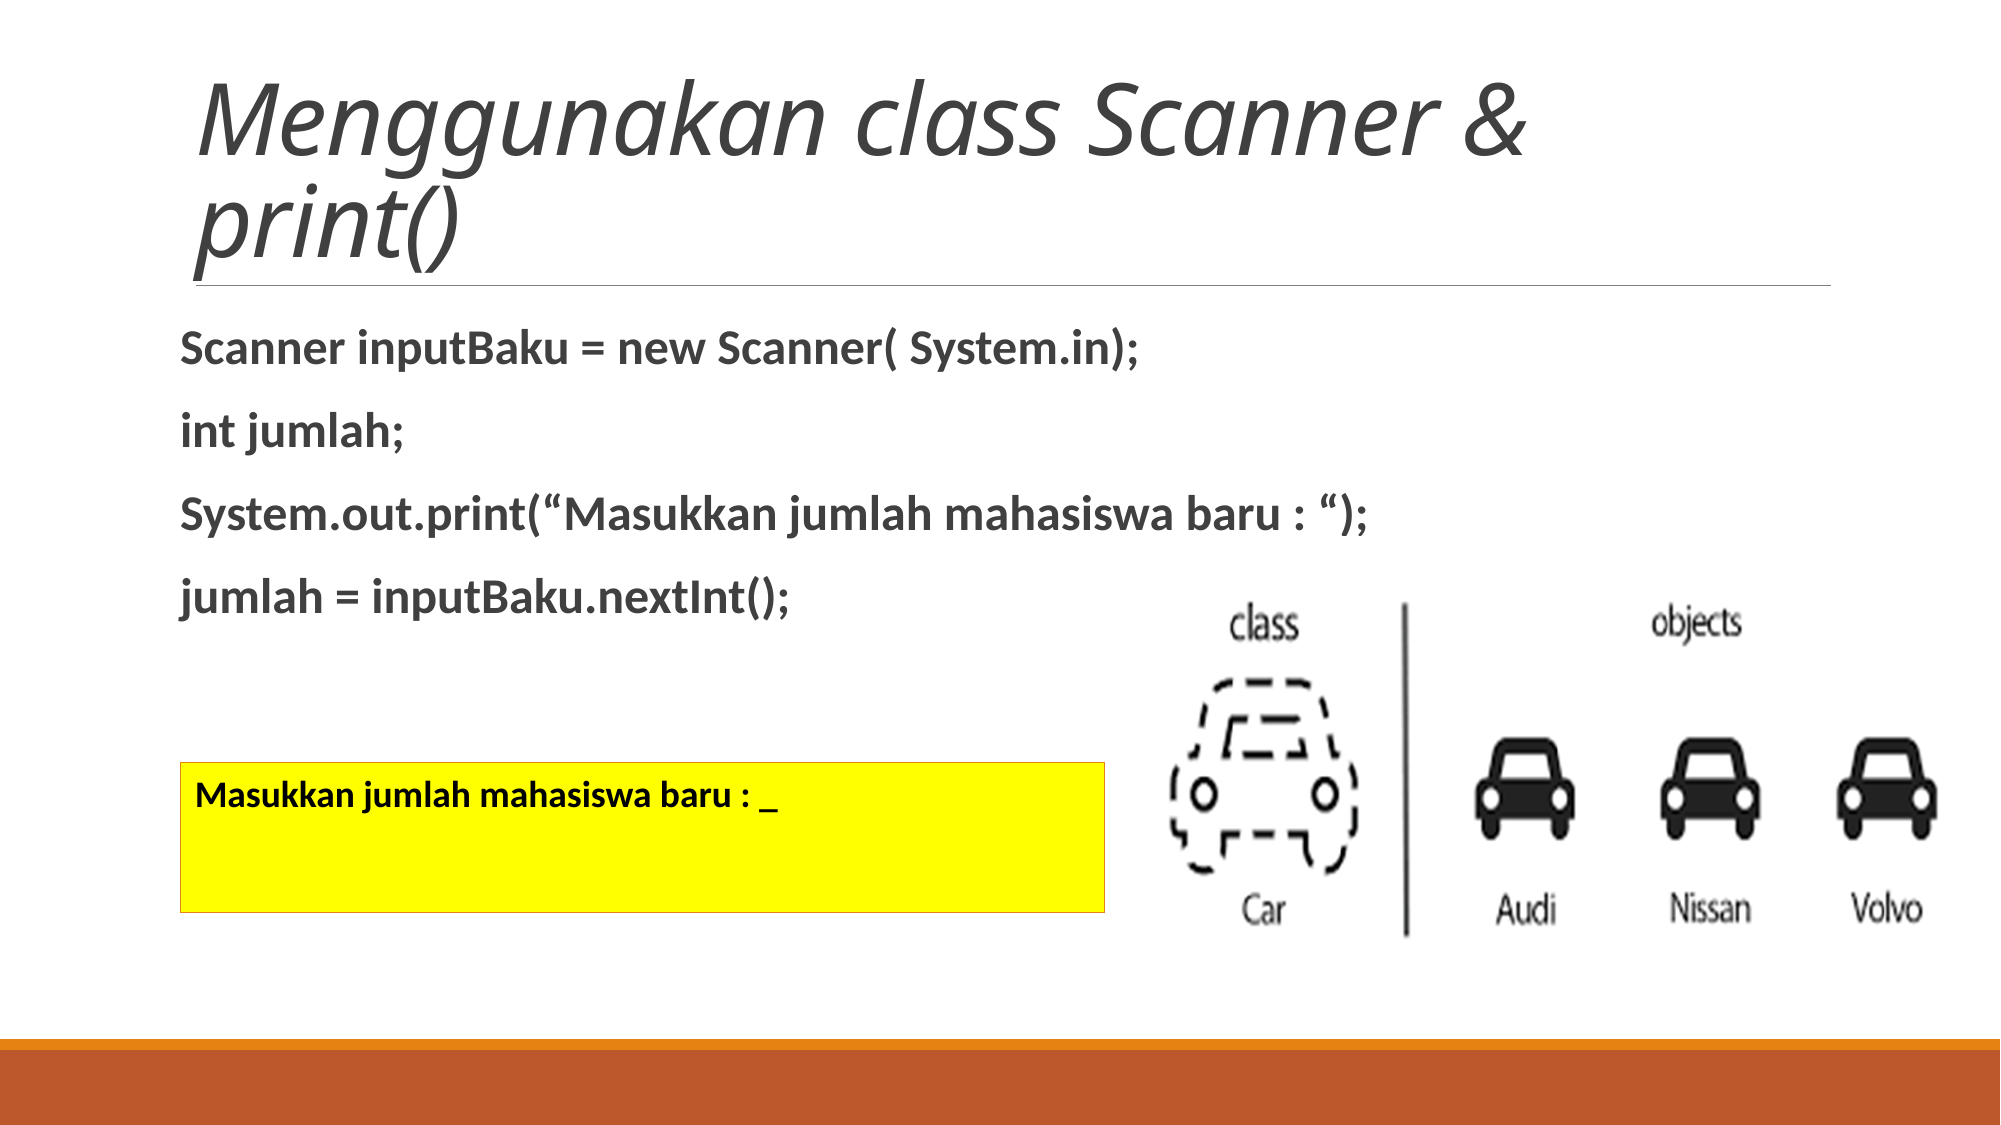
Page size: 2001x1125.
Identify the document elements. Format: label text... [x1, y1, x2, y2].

text_box Masukkan jumlah mahasiswa baru : _ [180, 762, 1105, 913]
picture [1123, 535, 1993, 1018]
list Scanner inputBaku = new Scanner( System.in); int jumlah; System.out.print(“Masukkan jumlah mahasiswa baru : “); jumlah = inputBaku.nextInt(); [180, 313, 1388, 989]
title Menggunakan class Scanner & print() [180, 47, 1830, 285]
